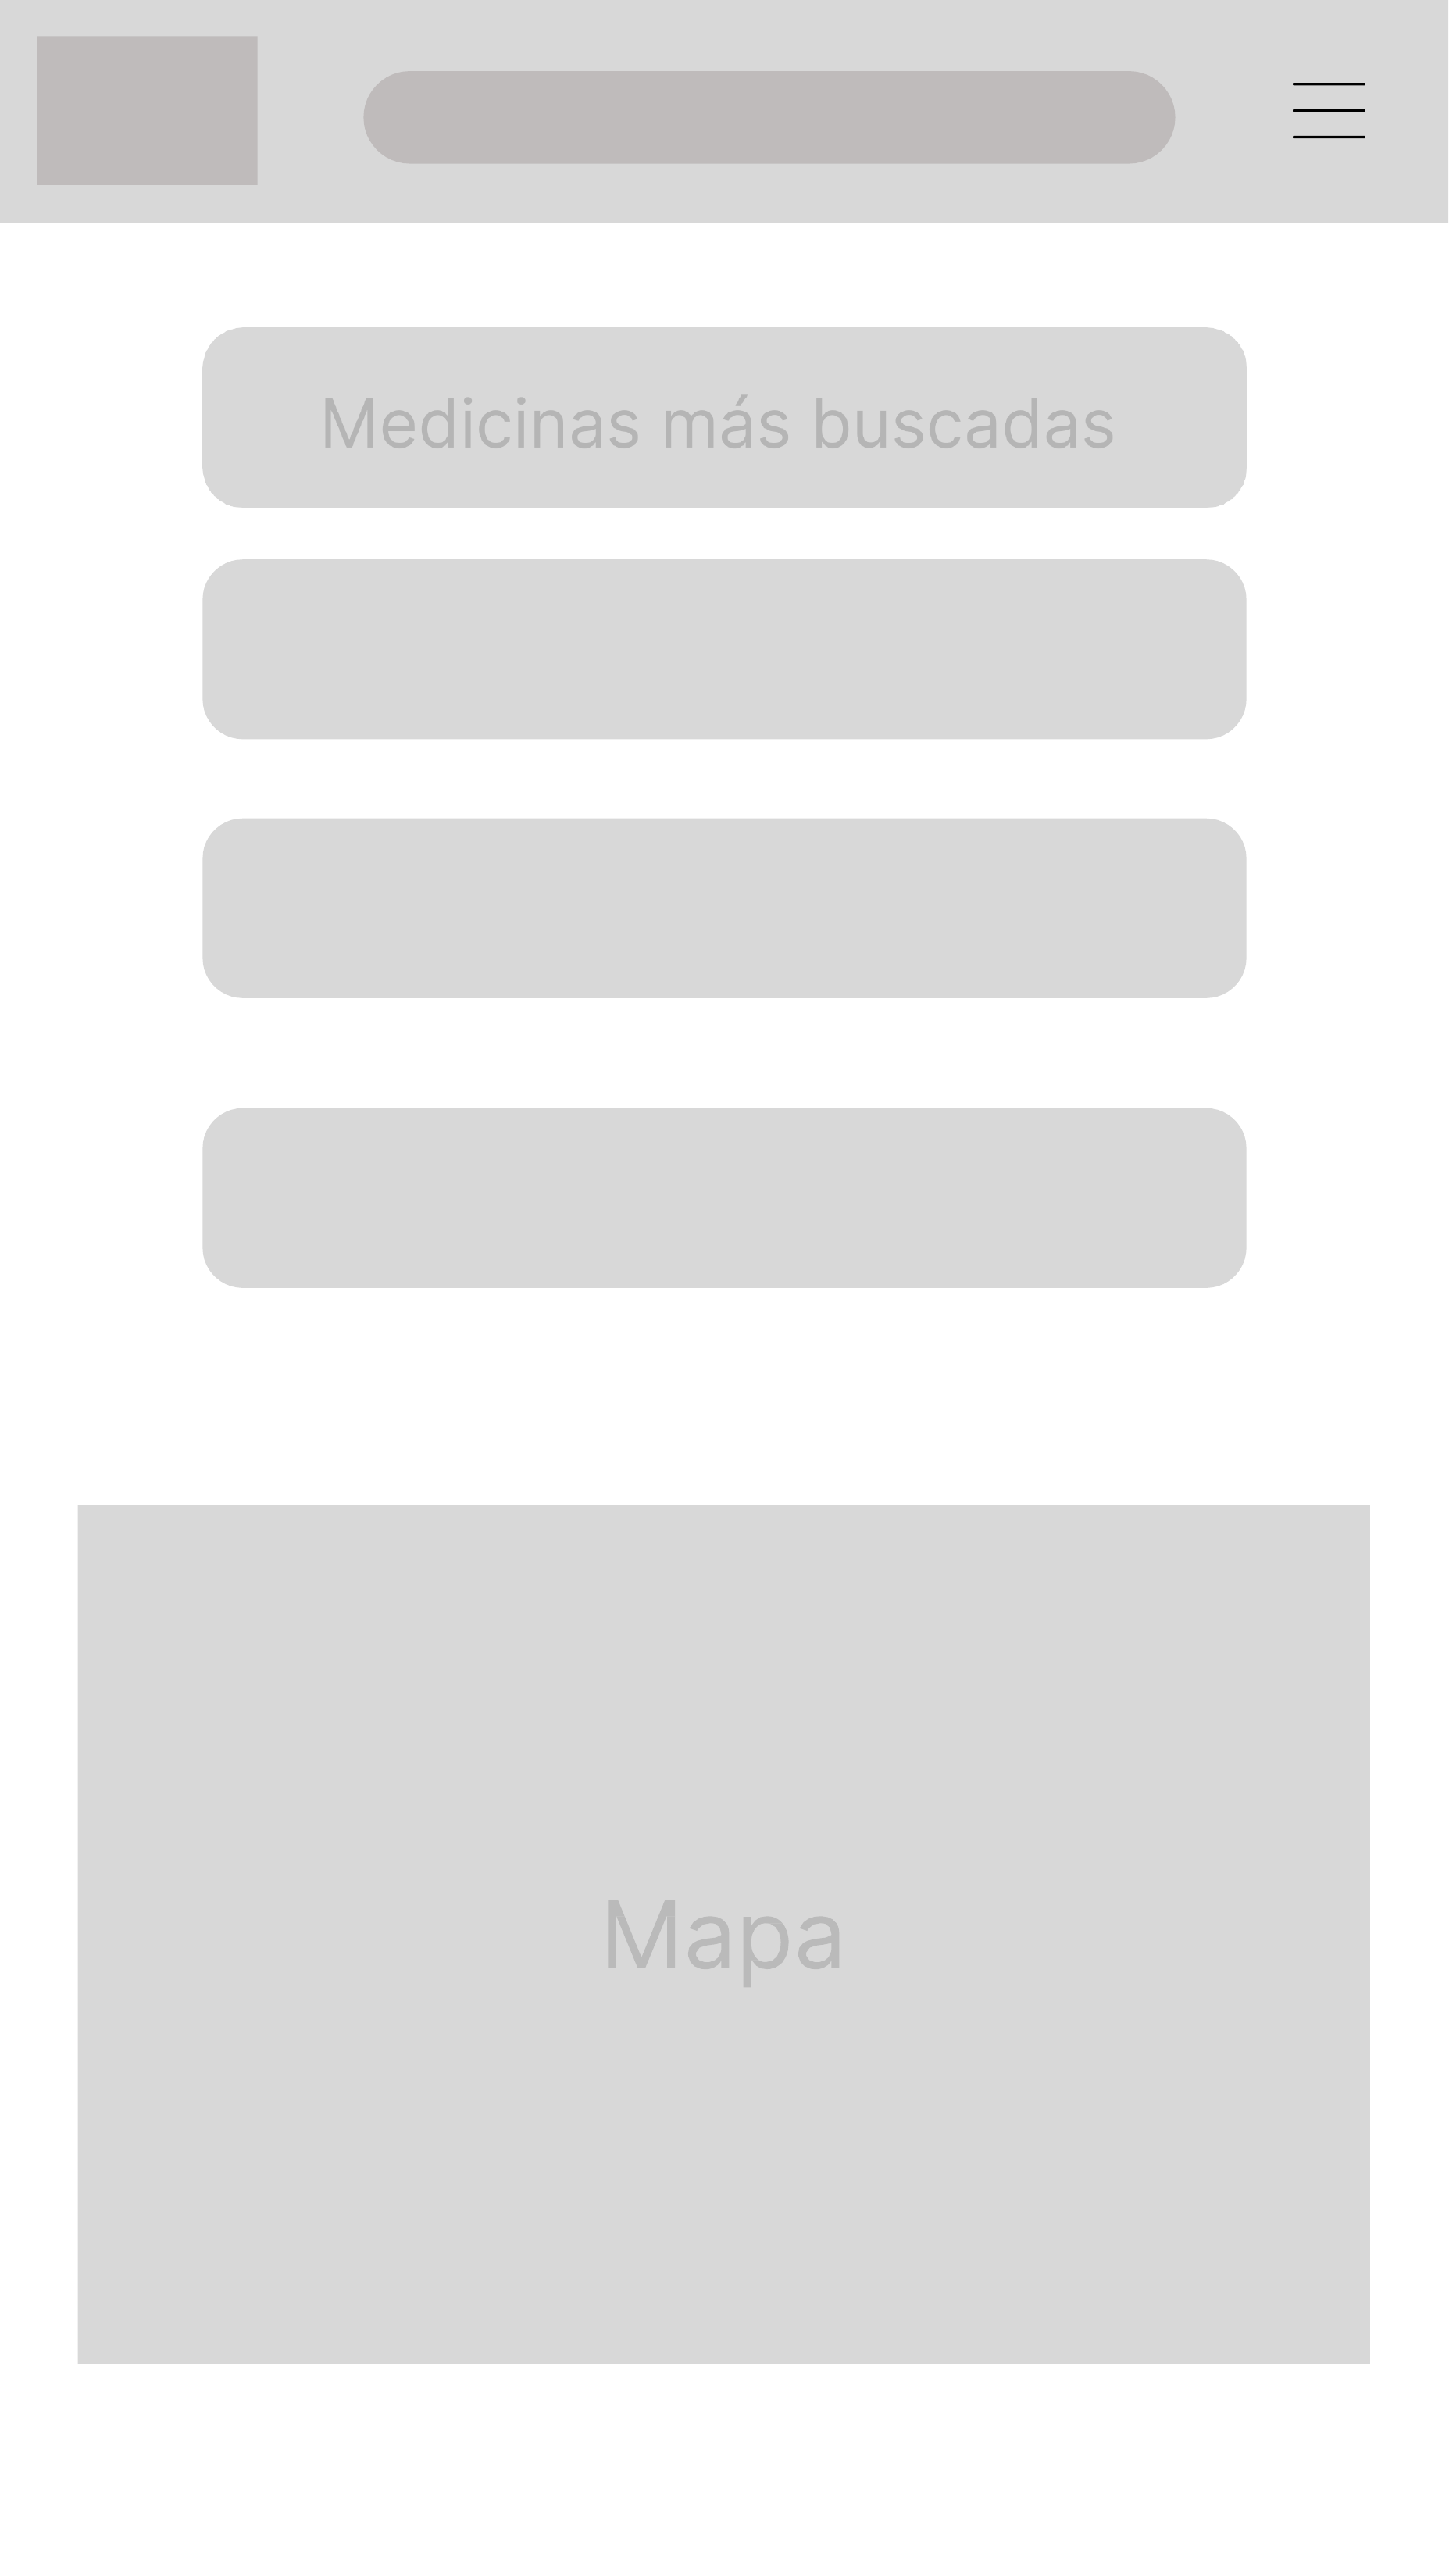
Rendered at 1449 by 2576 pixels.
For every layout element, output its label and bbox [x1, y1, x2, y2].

text_box [1293, 109, 1365, 112]
text_box [202, 559, 1247, 740]
text_box [202, 818, 1247, 998]
text_box [37, 36, 258, 185]
text_box [77, 1505, 1370, 2364]
picture [202, 327, 1247, 508]
text_box [363, 71, 1176, 164]
text_box [1293, 83, 1365, 86]
text_box [0, 0, 1449, 223]
text_box [202, 1108, 1247, 1288]
text_box [1293, 135, 1365, 139]
